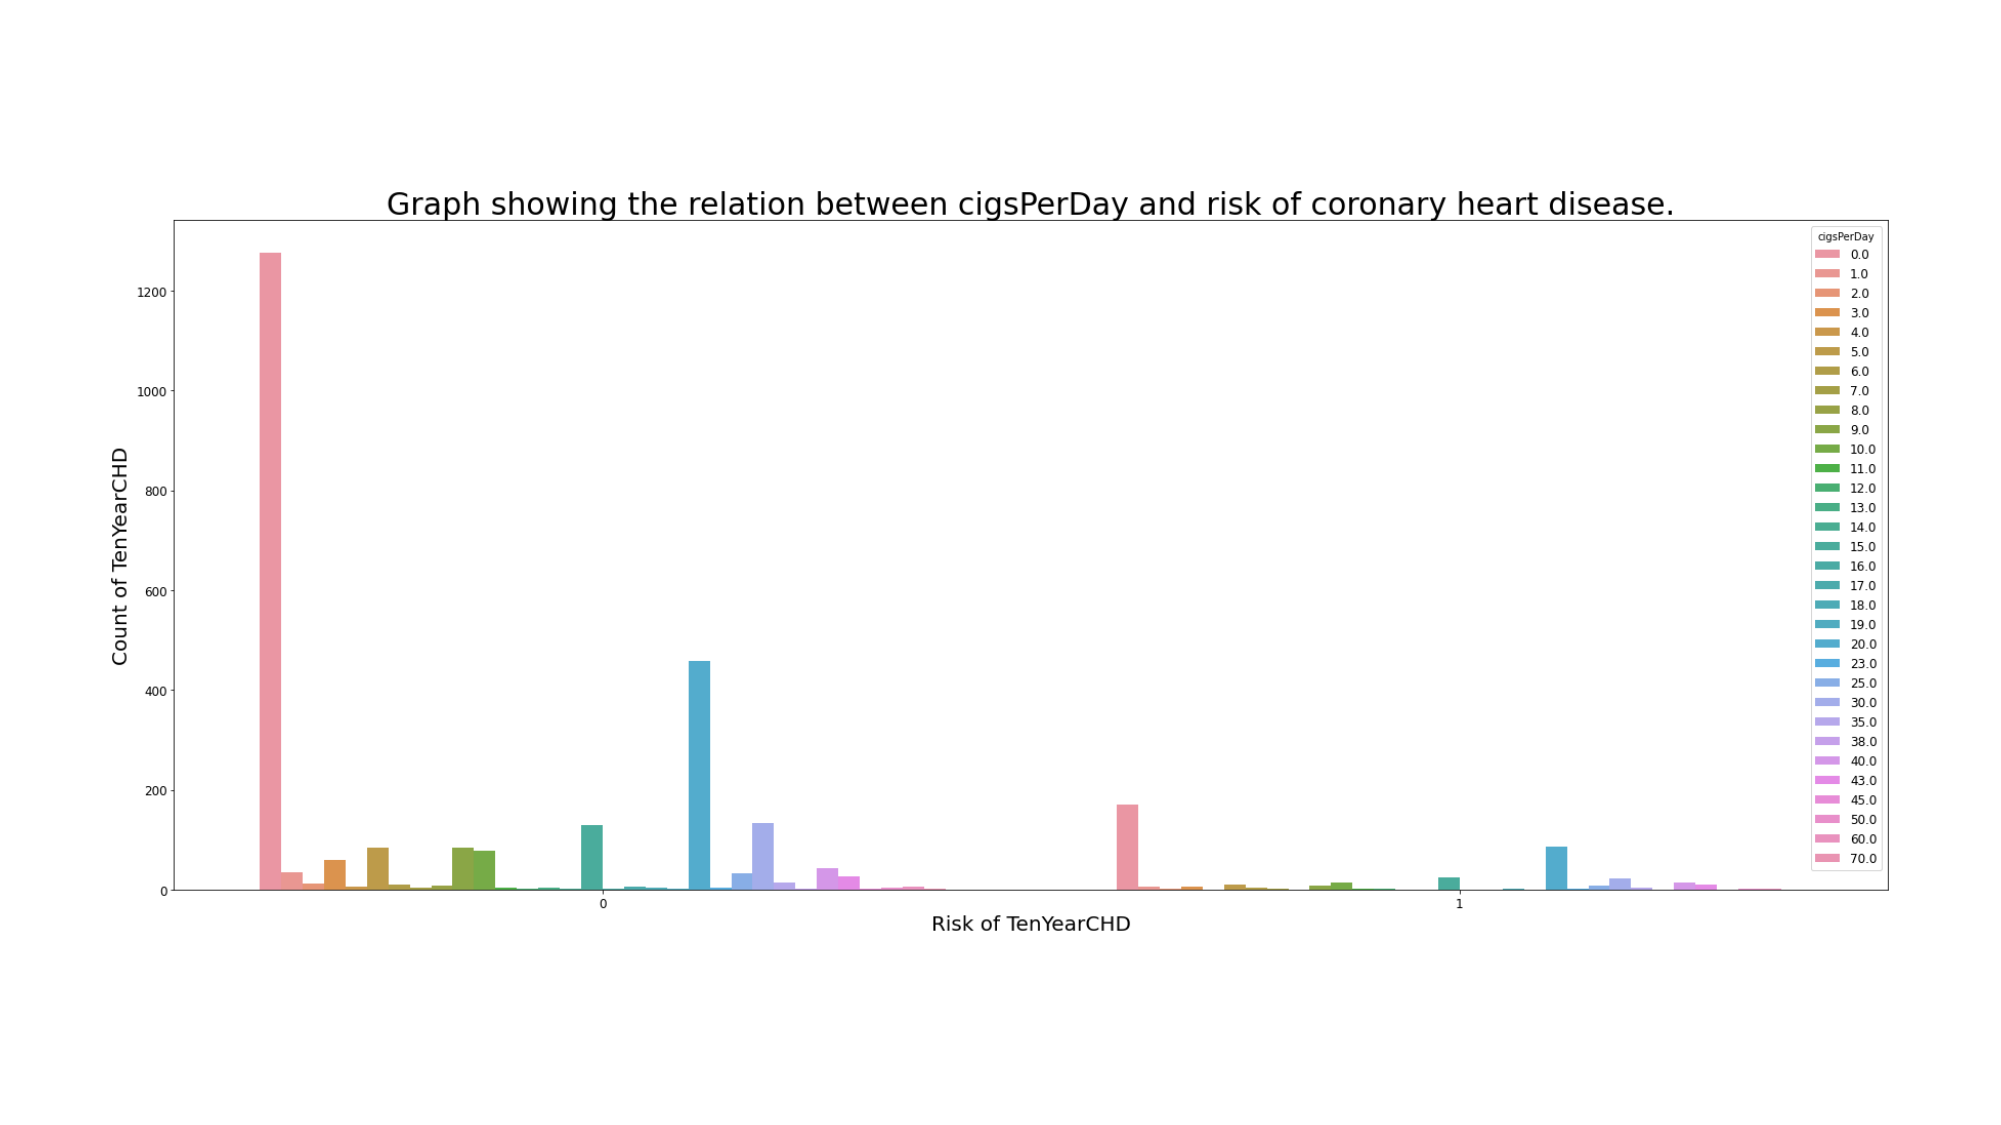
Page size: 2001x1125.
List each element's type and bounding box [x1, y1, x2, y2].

picture [105, 184, 1895, 941]
